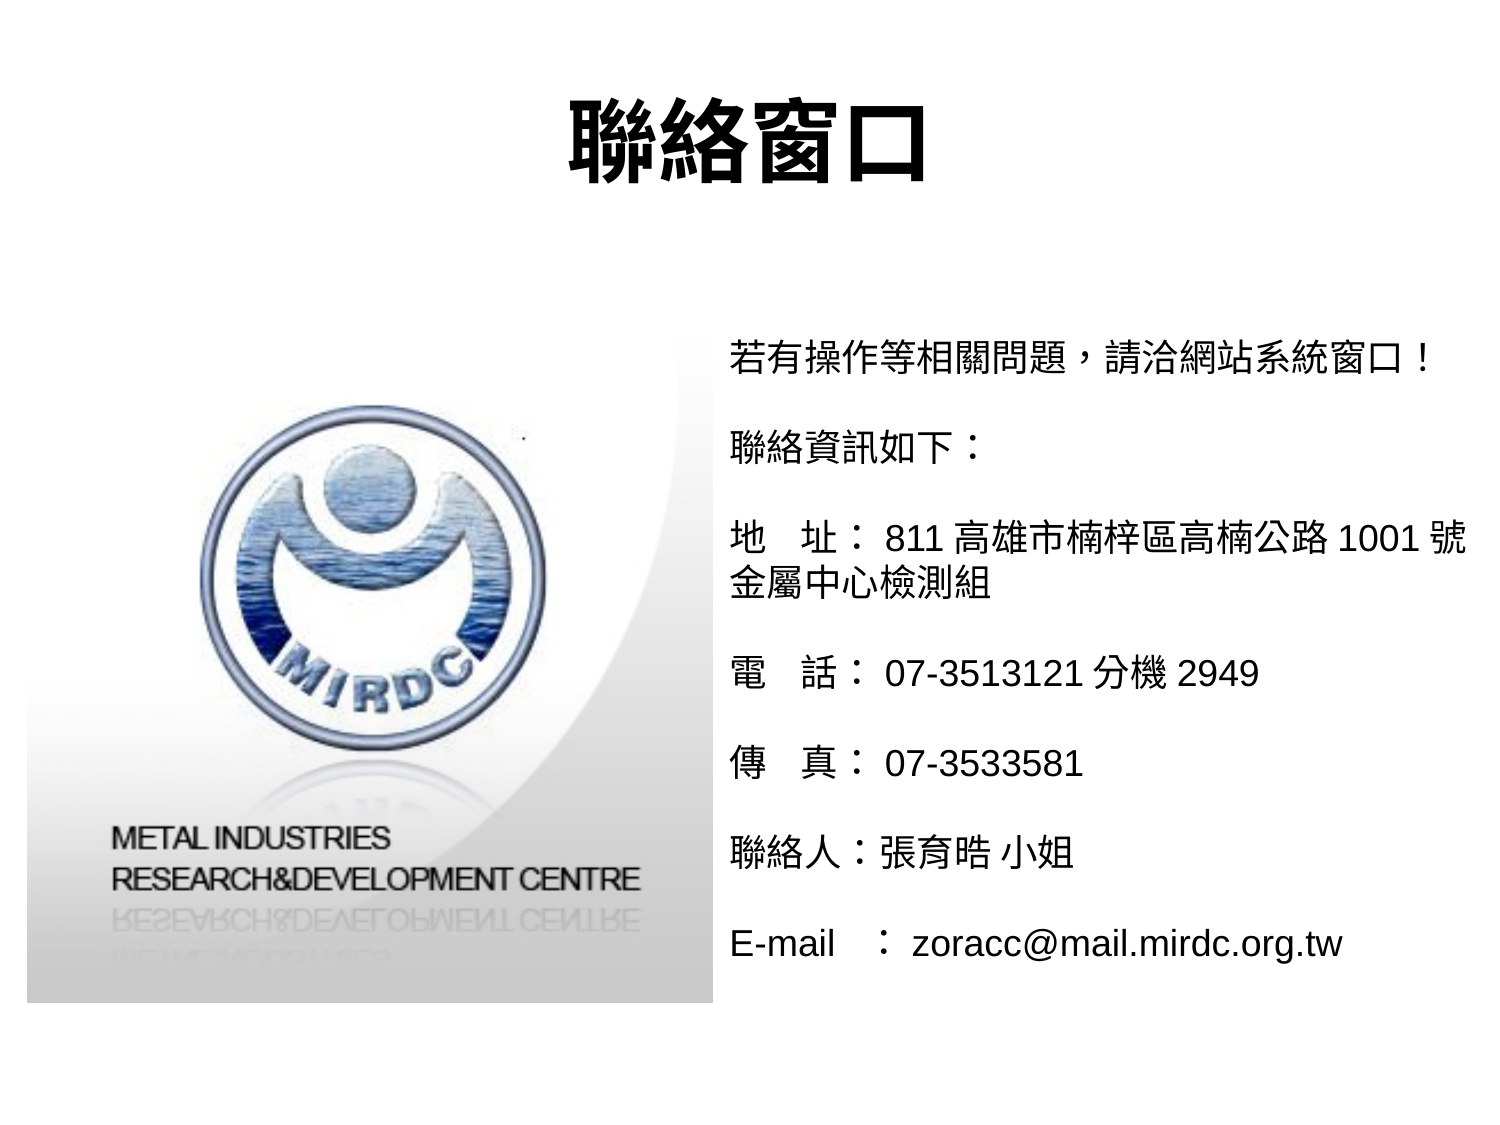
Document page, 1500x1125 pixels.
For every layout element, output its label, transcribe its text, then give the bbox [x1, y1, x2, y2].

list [27, 326, 714, 1003]
text_box 若有操作等相關問題，請洽網站系統窗口！ 聯絡資訊如下： 地 址：811高雄市楠梓區高楠公路1001號 金屬中心檢測組 電 話：07-3513121分機2949 傳 真：07-3533581 聯絡人：張育晧 小姐 E-mail ：zoracc@mail.mirdc.org.tw [715, 326, 1500, 972]
title 聯絡窗口 [75, 45, 1425, 233]
